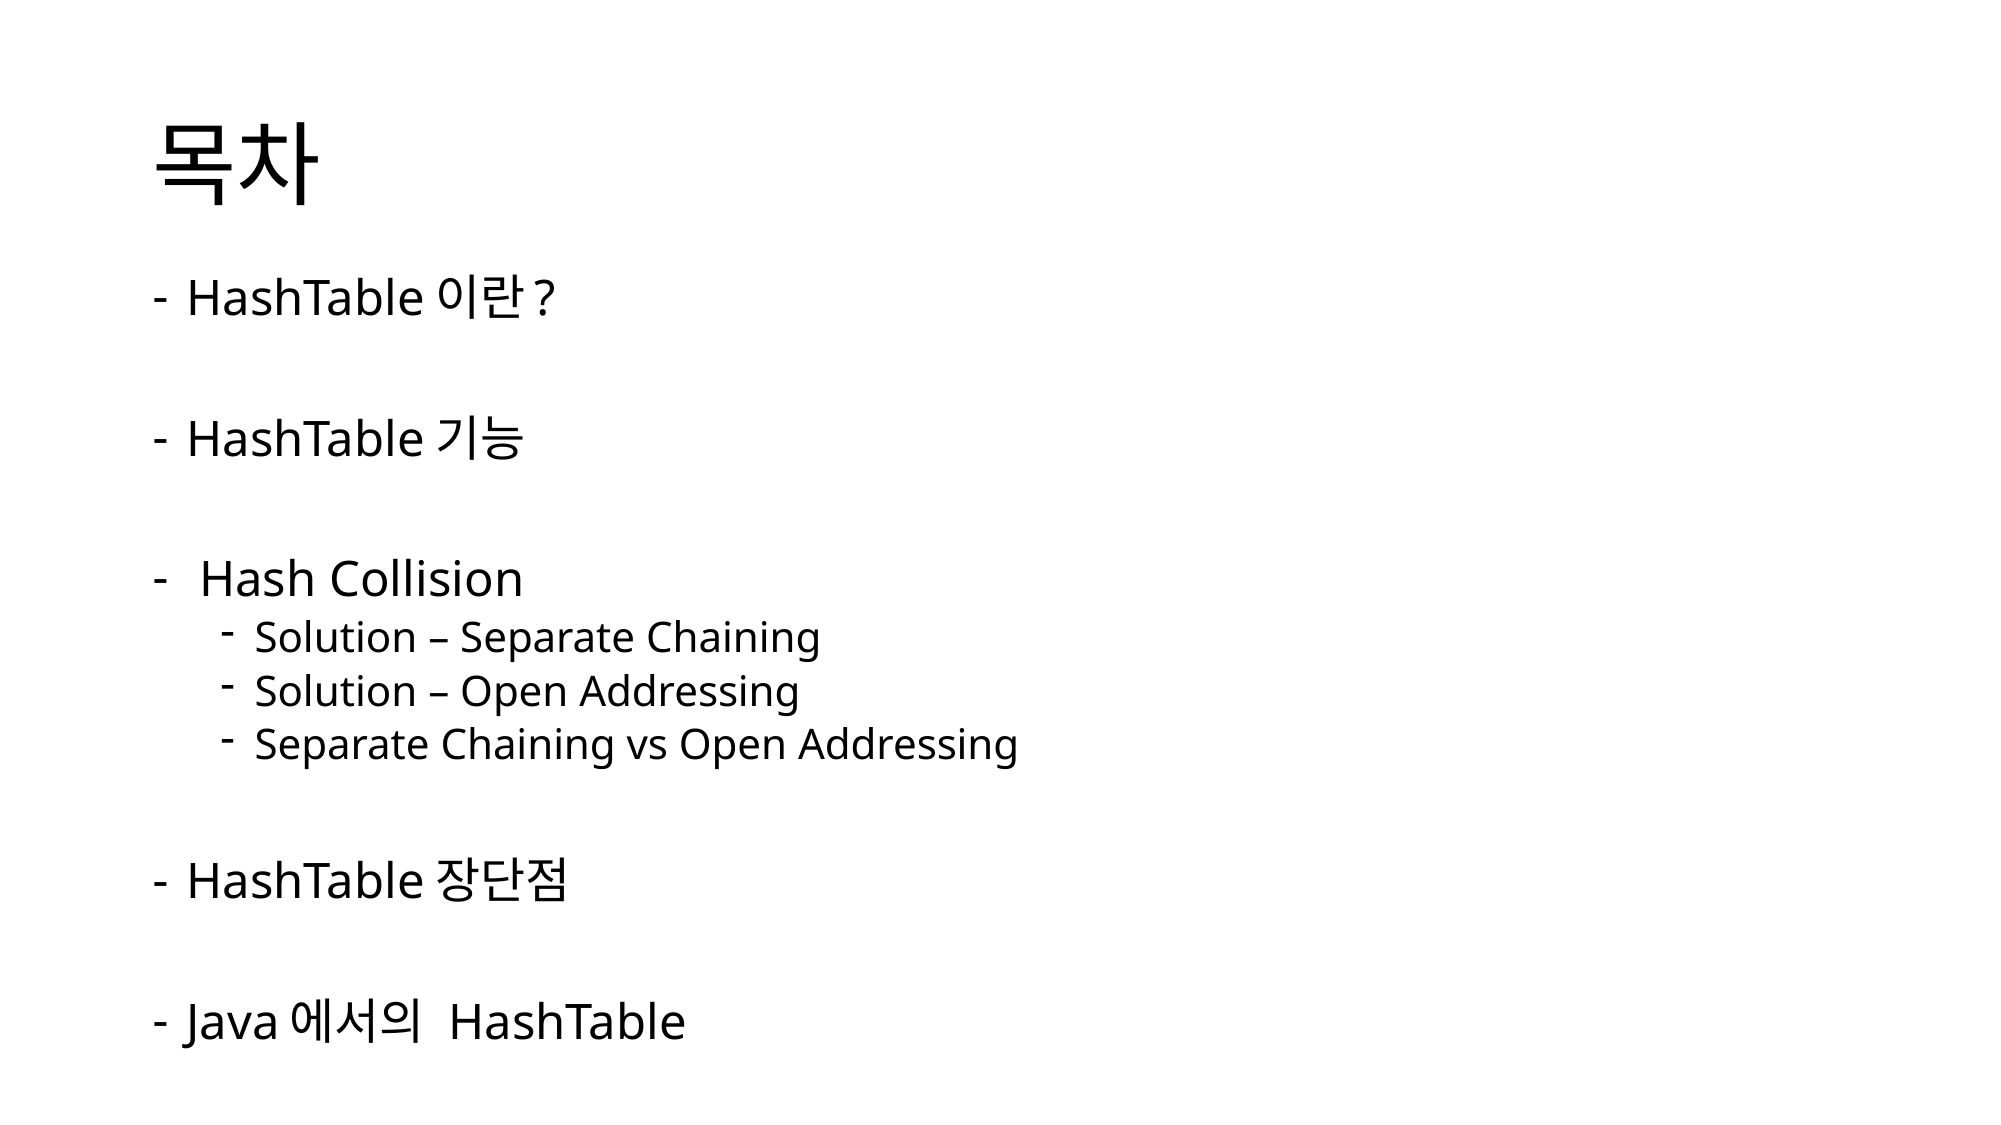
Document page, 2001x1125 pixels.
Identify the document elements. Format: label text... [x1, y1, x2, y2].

title 목차 [137, 59, 1863, 190]
list HashTable이란? HashTable기능 Hash Collision Solution – Separate Chaining Solution – Open Addressing Separate Chaining vs Open Addressing HashTable장단점 Java에서의 HashTable [137, 190, 1863, 1066]
